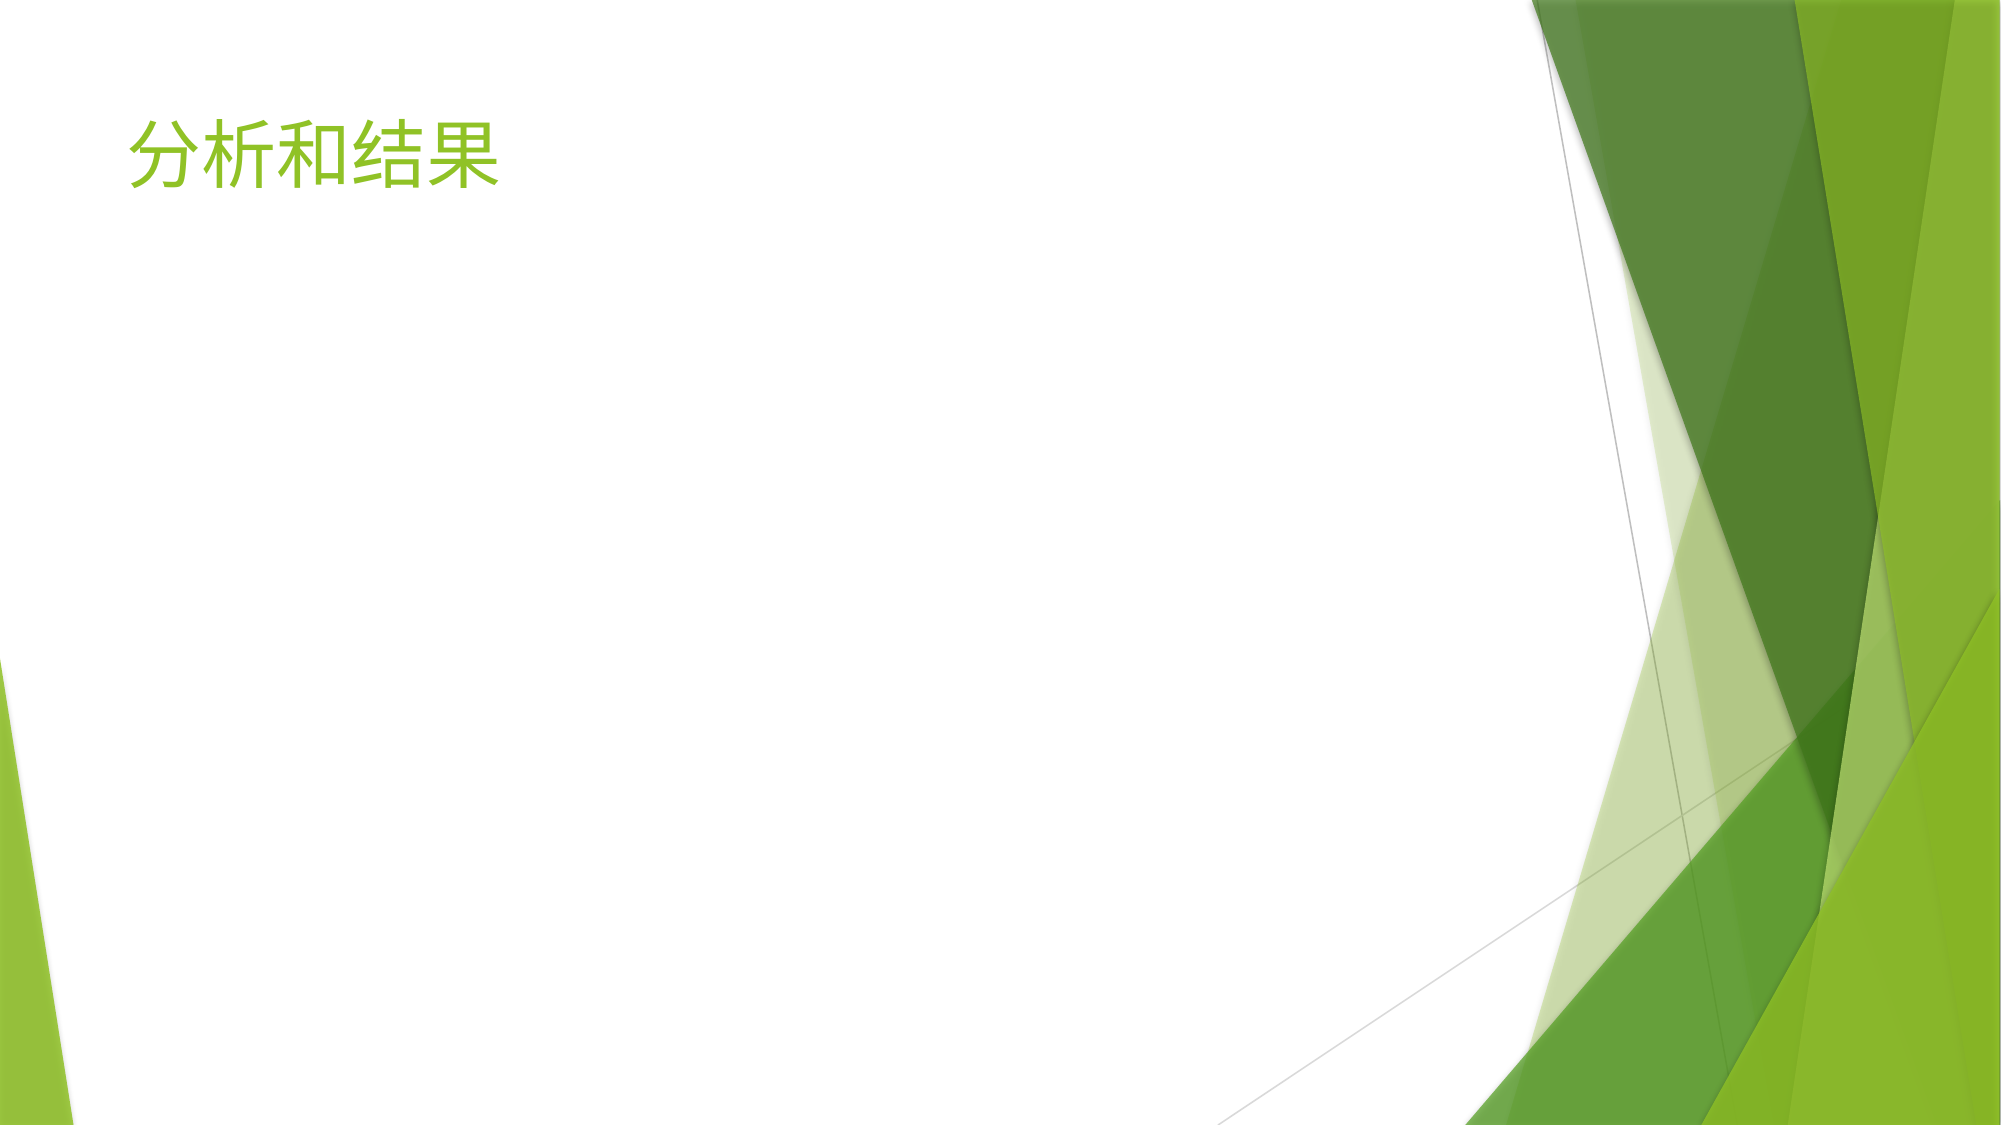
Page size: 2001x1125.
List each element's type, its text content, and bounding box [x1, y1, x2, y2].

title 分析和结果 [111, 99, 1522, 317]
